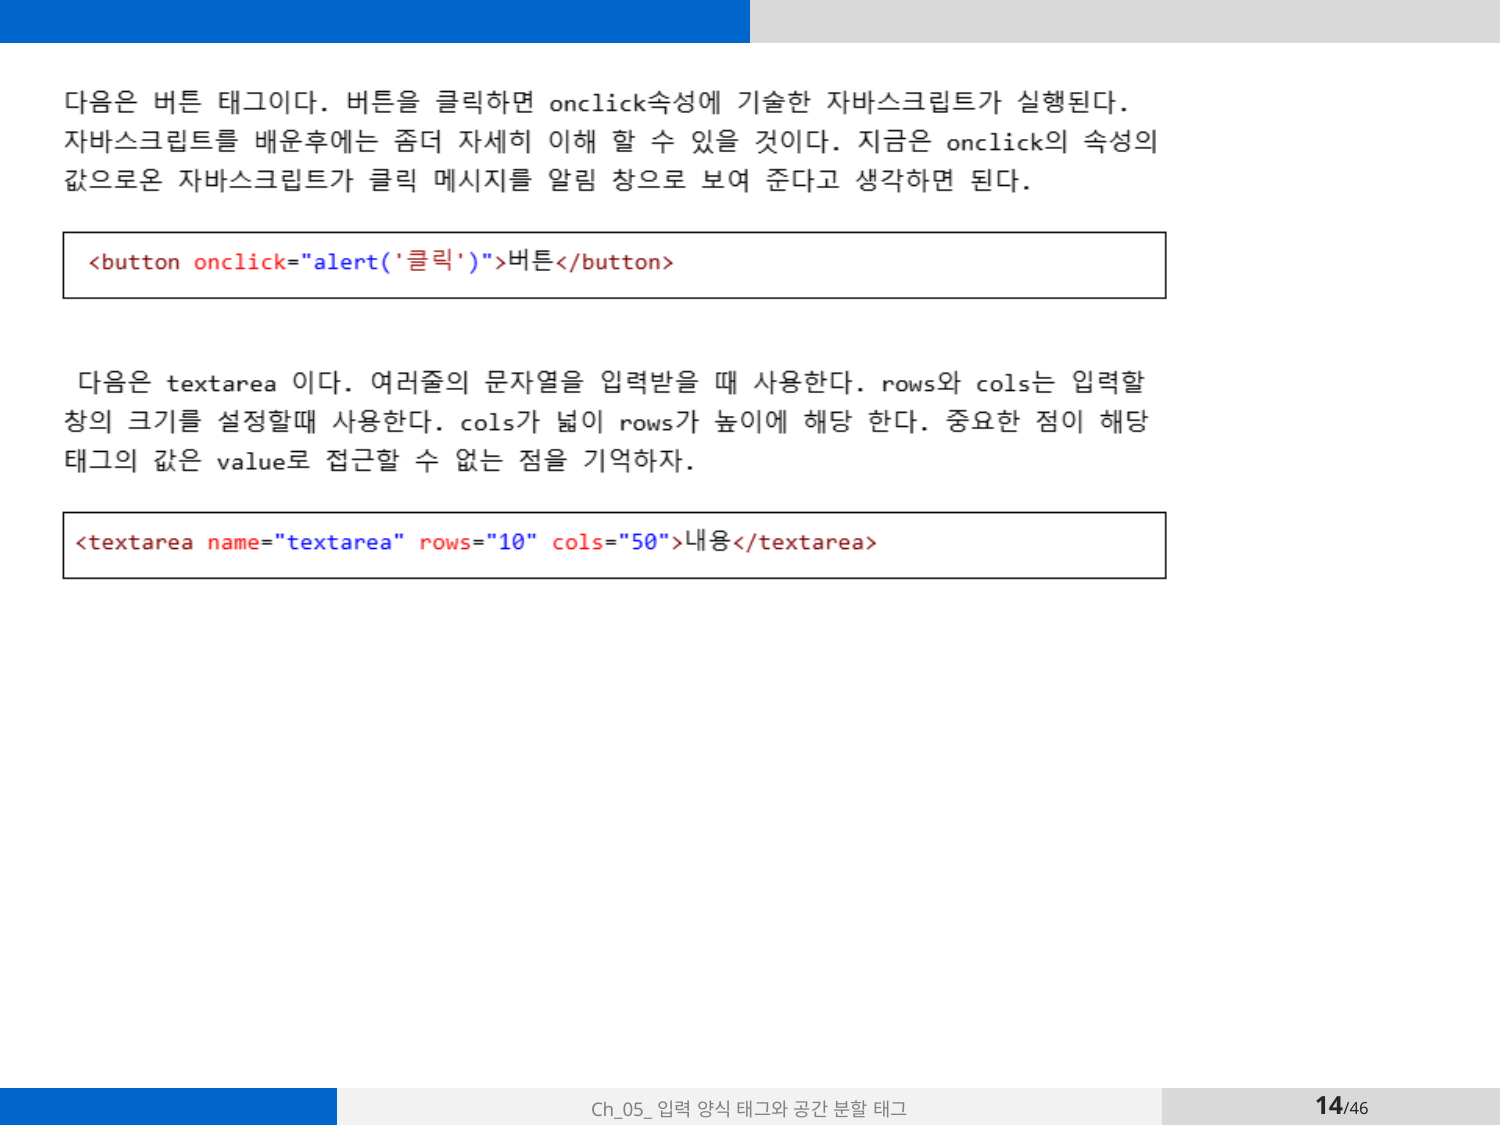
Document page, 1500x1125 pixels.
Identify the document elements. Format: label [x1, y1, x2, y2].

picture [40, 66, 1195, 620]
